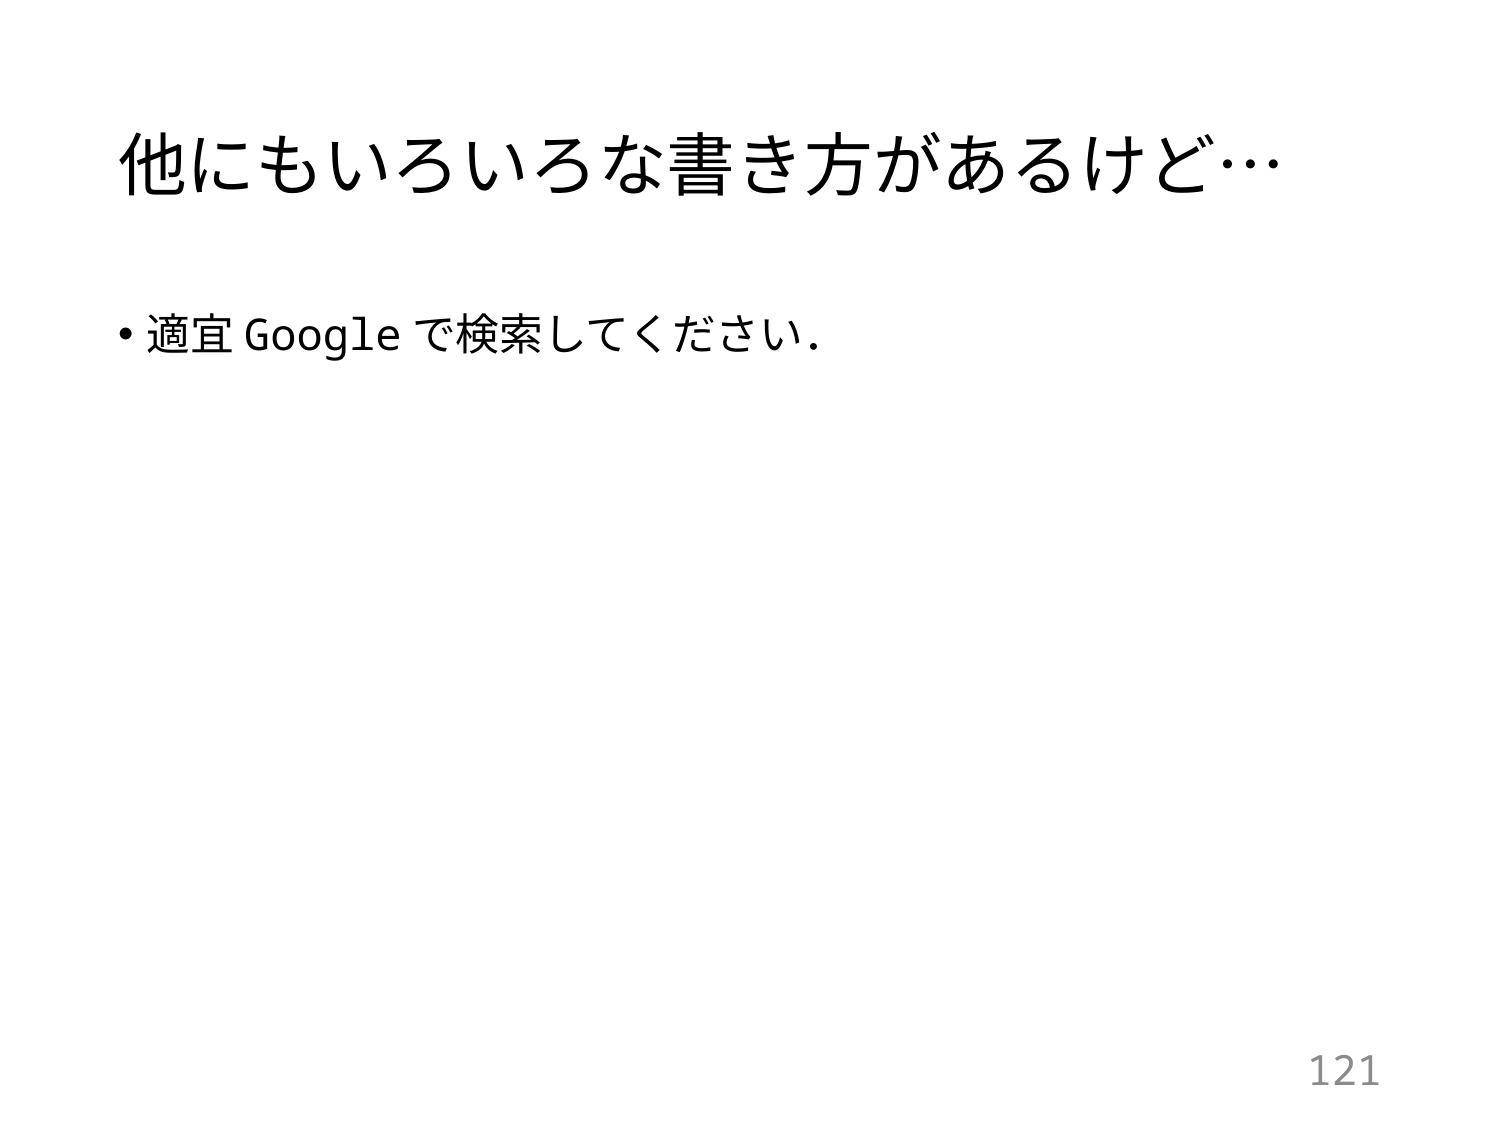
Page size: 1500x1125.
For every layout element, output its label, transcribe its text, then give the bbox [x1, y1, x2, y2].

list 適宜Googleで検索してください． [103, 299, 1397, 1014]
slide_number 121 [1059, 1042, 1397, 1103]
title 他にもいろいろな書き方があるけど… [103, 59, 1397, 278]
